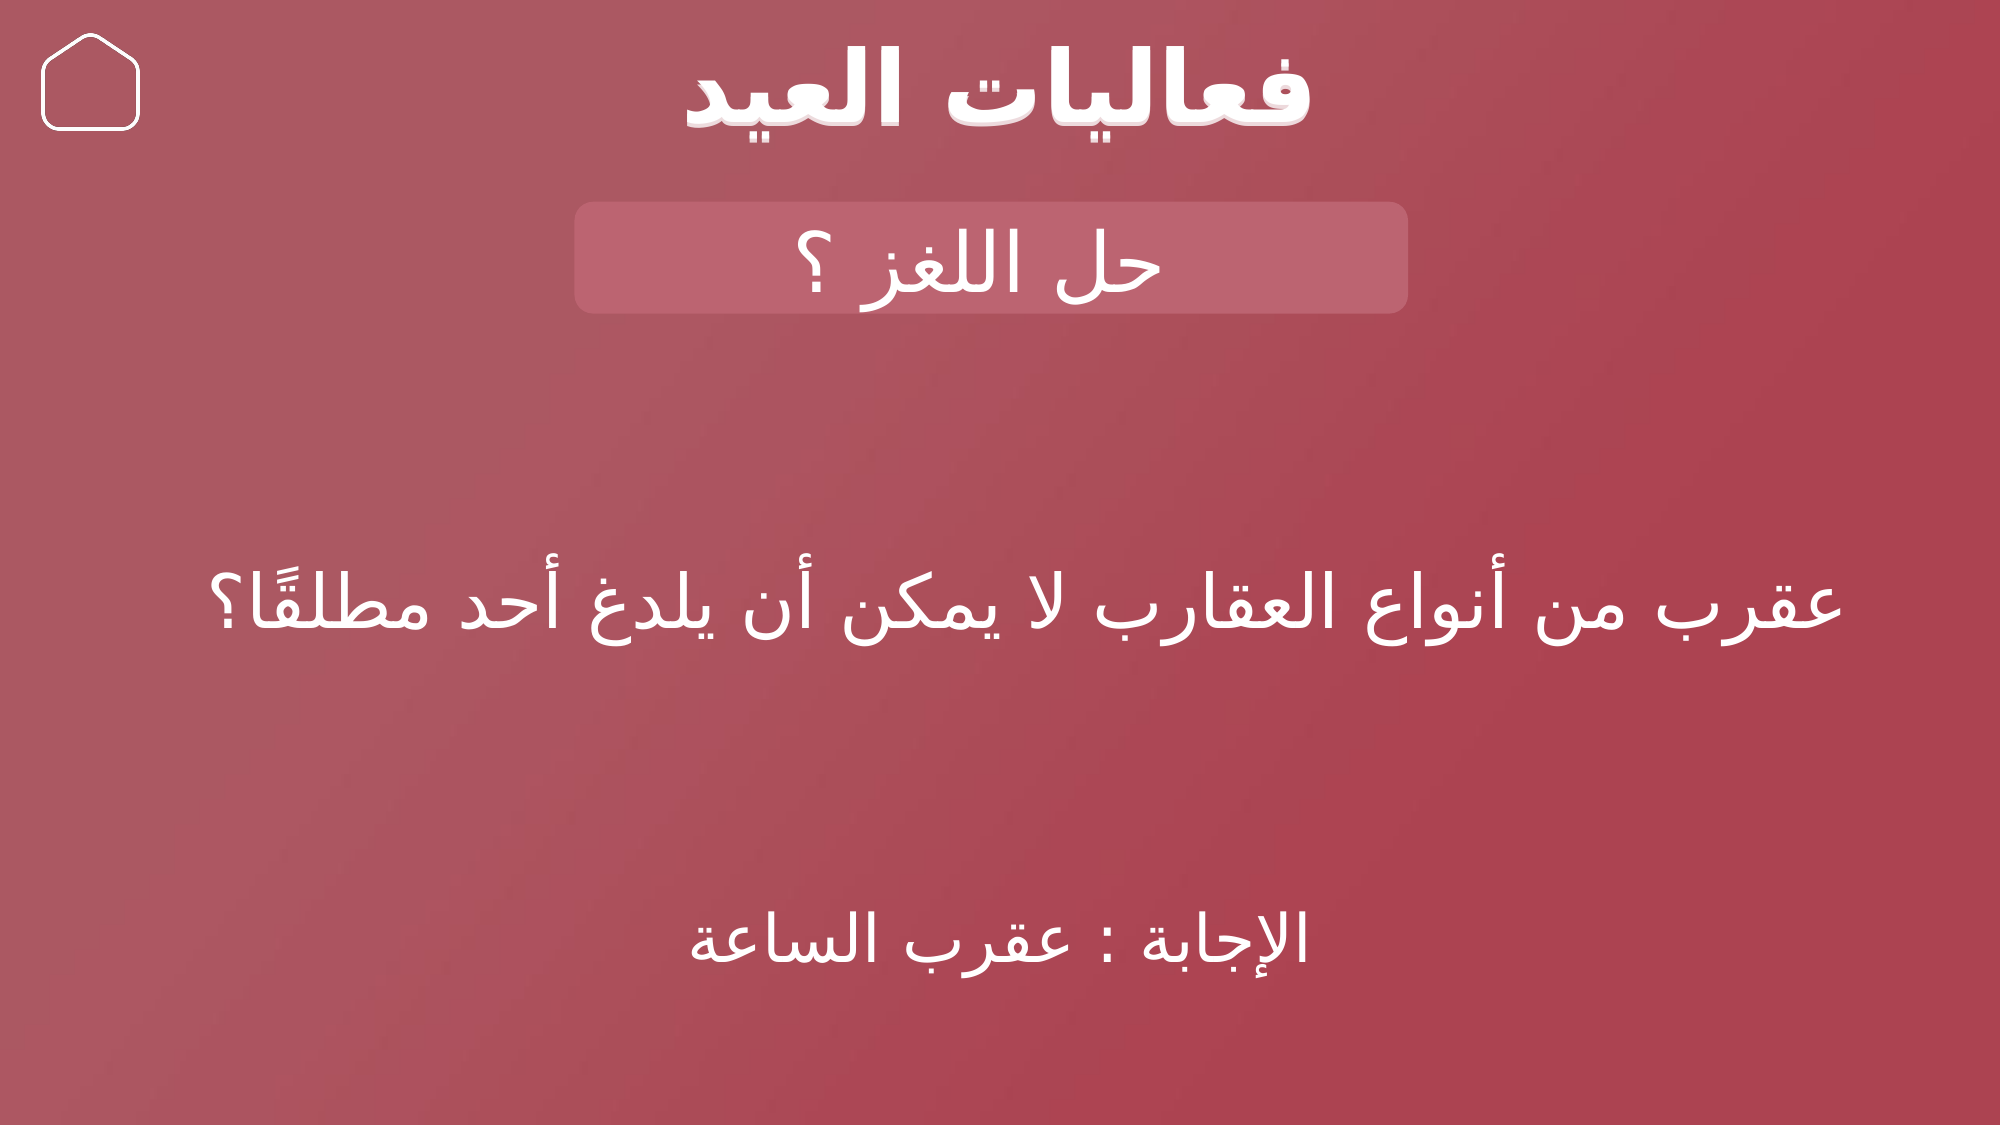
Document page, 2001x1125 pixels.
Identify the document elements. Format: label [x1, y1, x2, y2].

text_box [373, 14, 1627, 156]
picture [0, 0, 2000, 1125]
text_box [41, 24, 140, 163]
